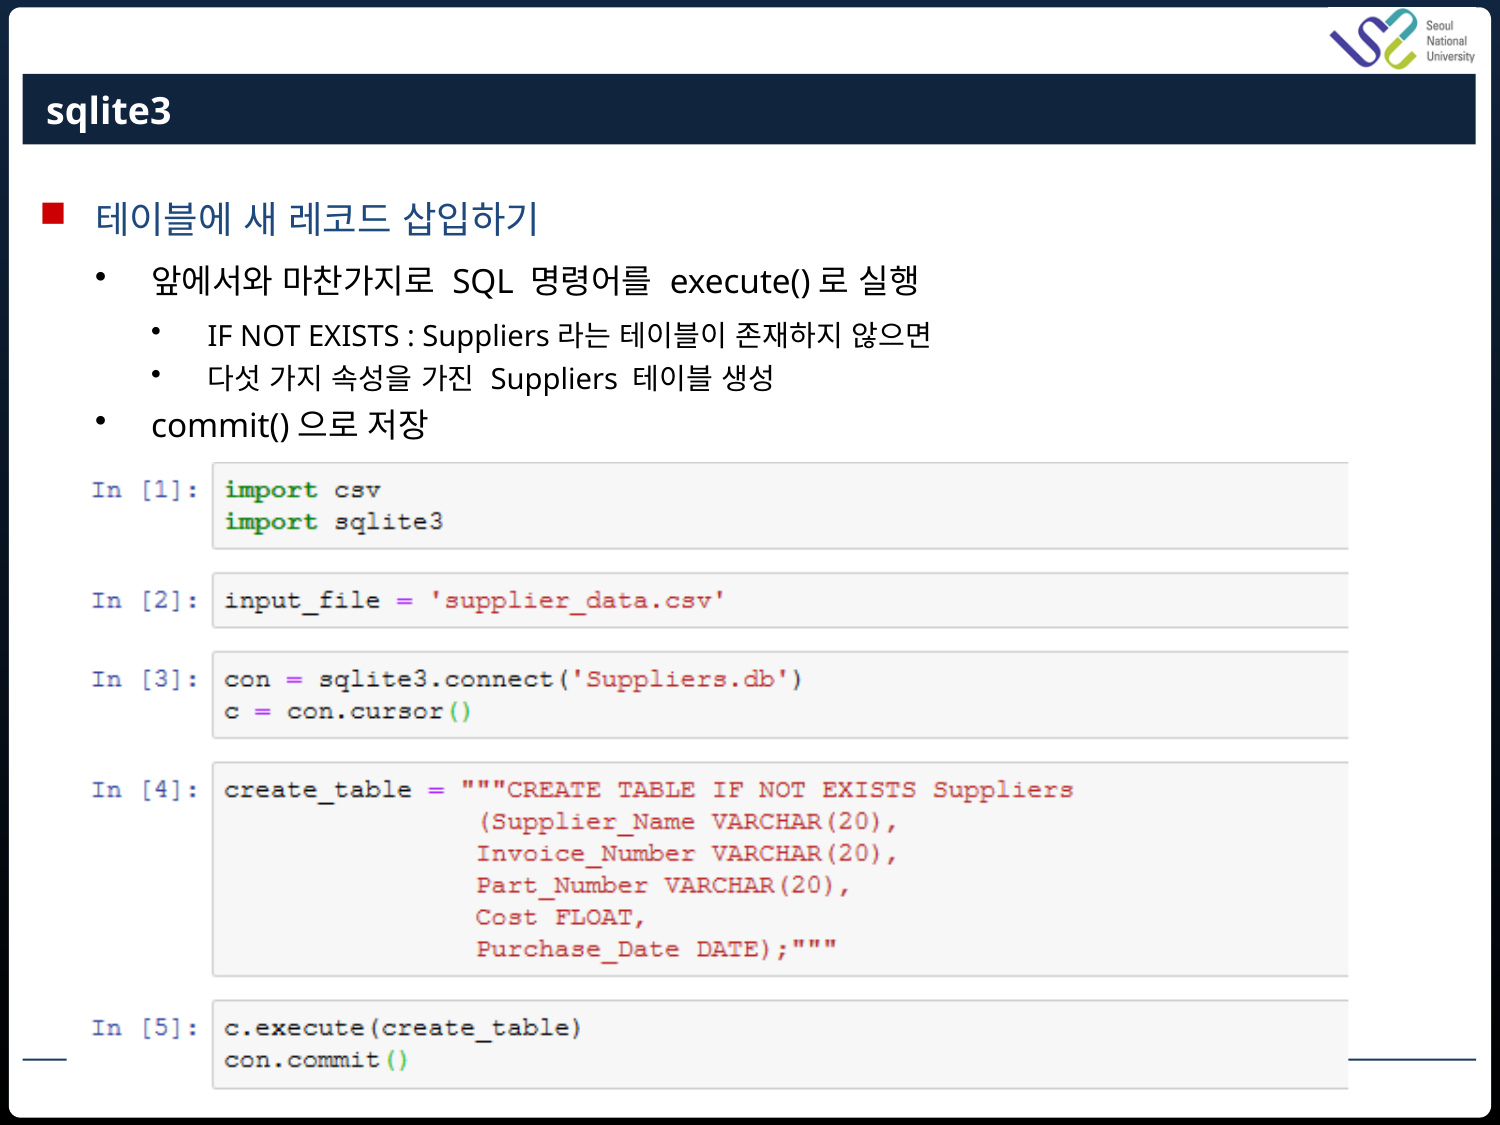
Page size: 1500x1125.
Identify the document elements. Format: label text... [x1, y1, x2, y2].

picture [1328, 7, 1476, 70]
title sqlite3 [22, 73, 1476, 145]
picture [66, 461, 1349, 1101]
list 테이블에 새 레코드 삽입하기 앞에서와 마찬가지로 SQL 명령어를 execute()로 실행 IF NOT EXISTS : Suppliers라는 테이블이 존재하지 않으면 다섯 가지 속성을 가진 Suppliers 테이블 생성 commit()으로 저장 [38, 173, 1462, 458]
